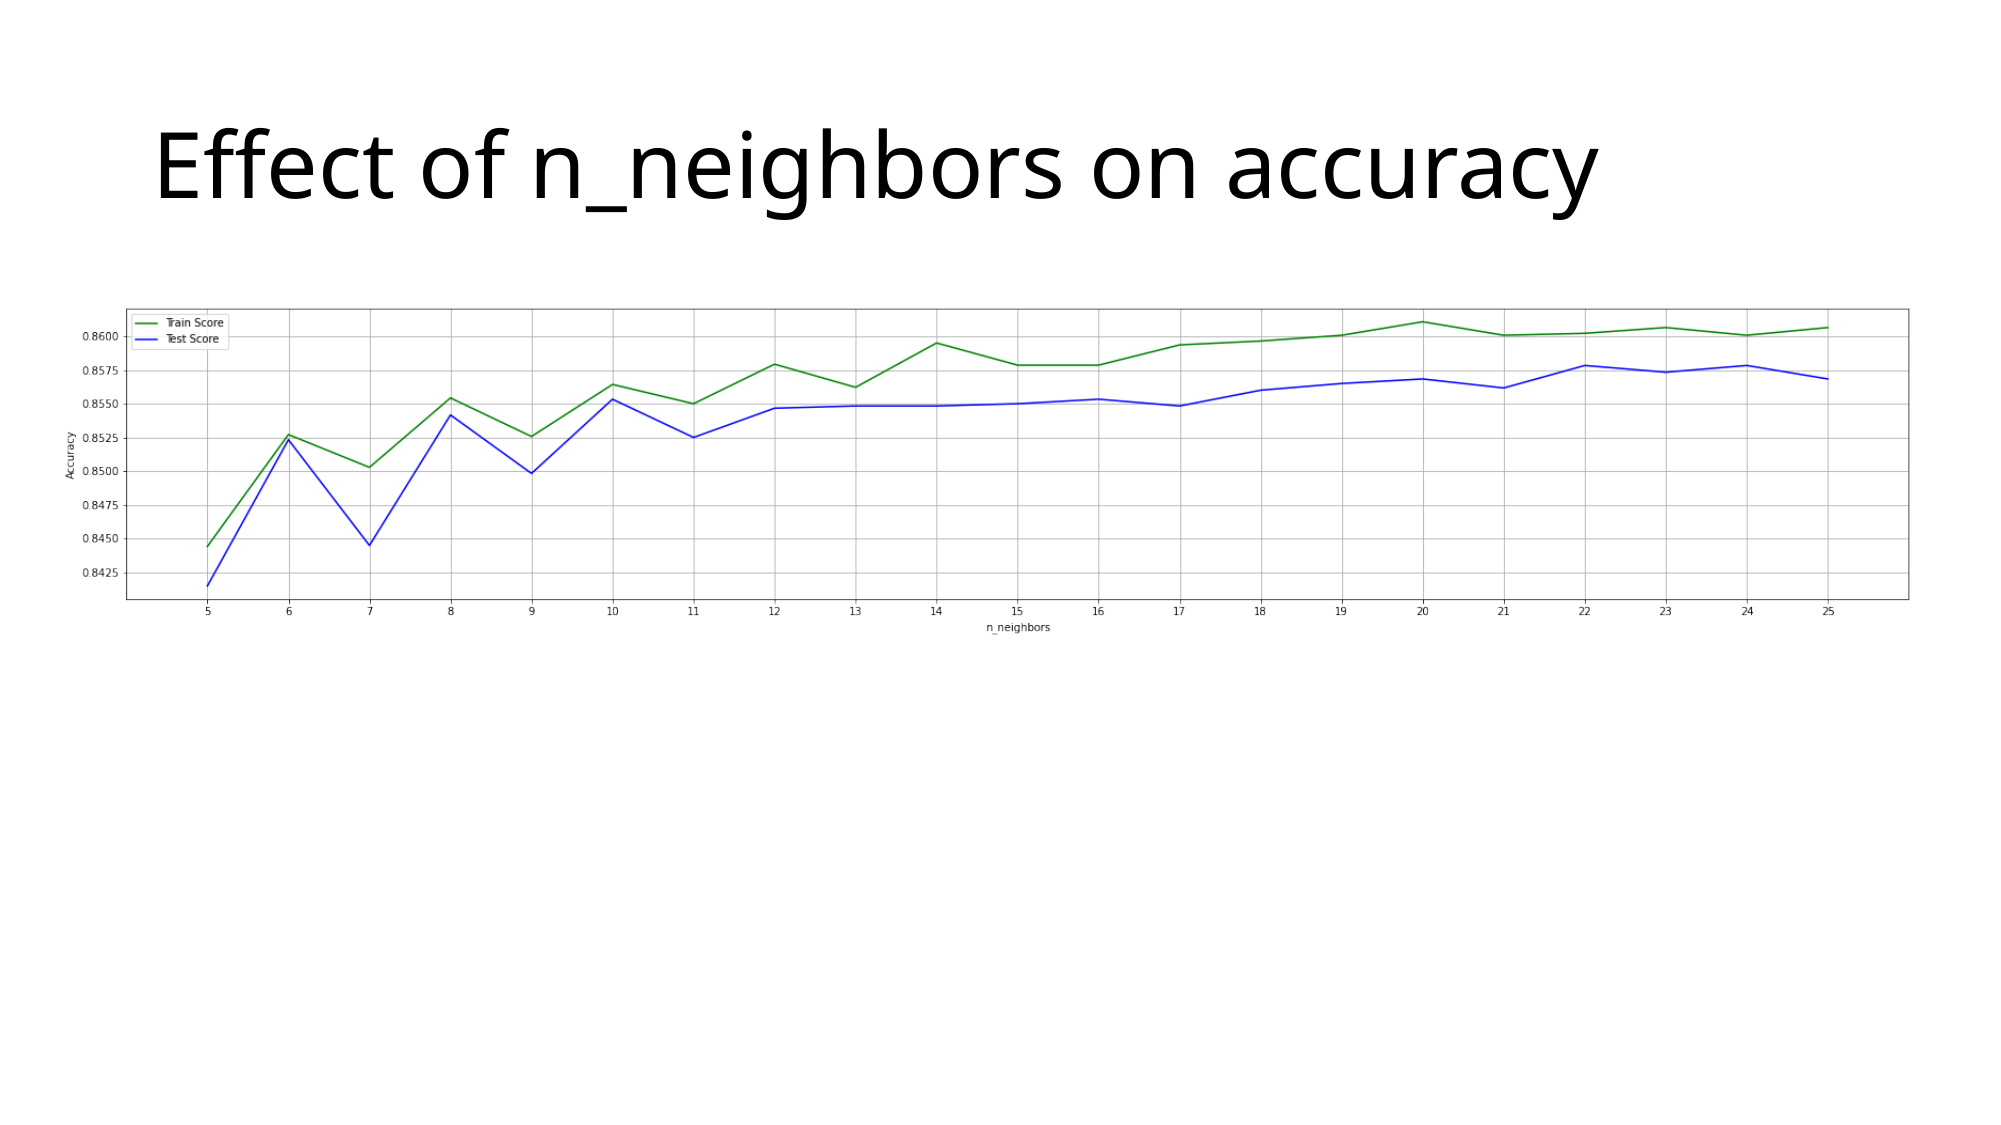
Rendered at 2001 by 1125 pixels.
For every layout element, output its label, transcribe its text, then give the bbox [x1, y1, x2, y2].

title Effect of n_neighbors on accuracy [137, 59, 1863, 278]
picture [59, 301, 1916, 641]
